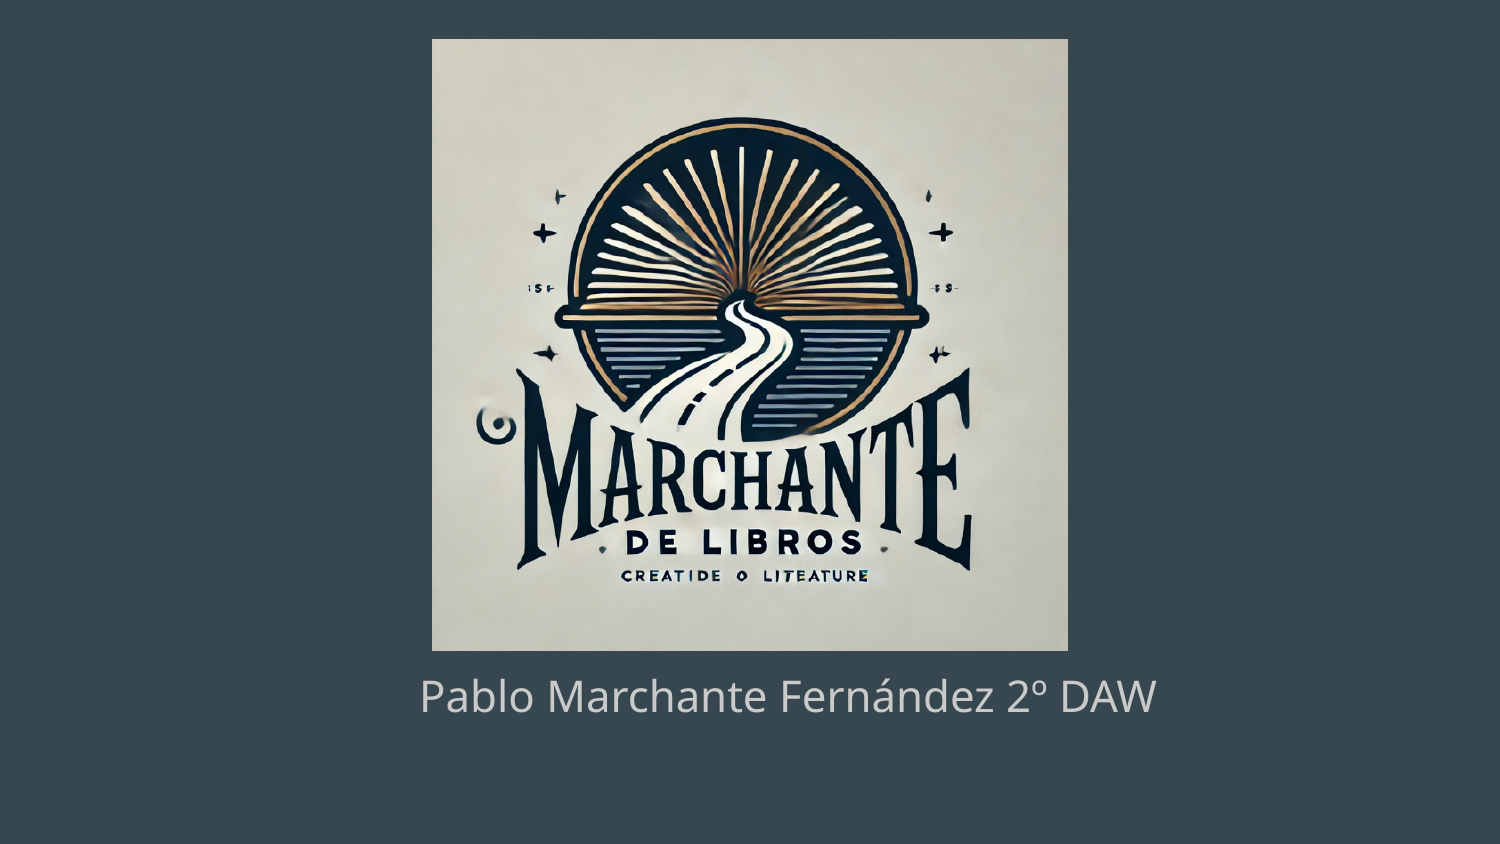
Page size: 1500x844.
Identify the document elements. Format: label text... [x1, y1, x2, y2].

subtitle Pablo Marchante Fernández 2º DAW [110, 650, 1390, 781]
picture [432, 39, 1068, 651]
